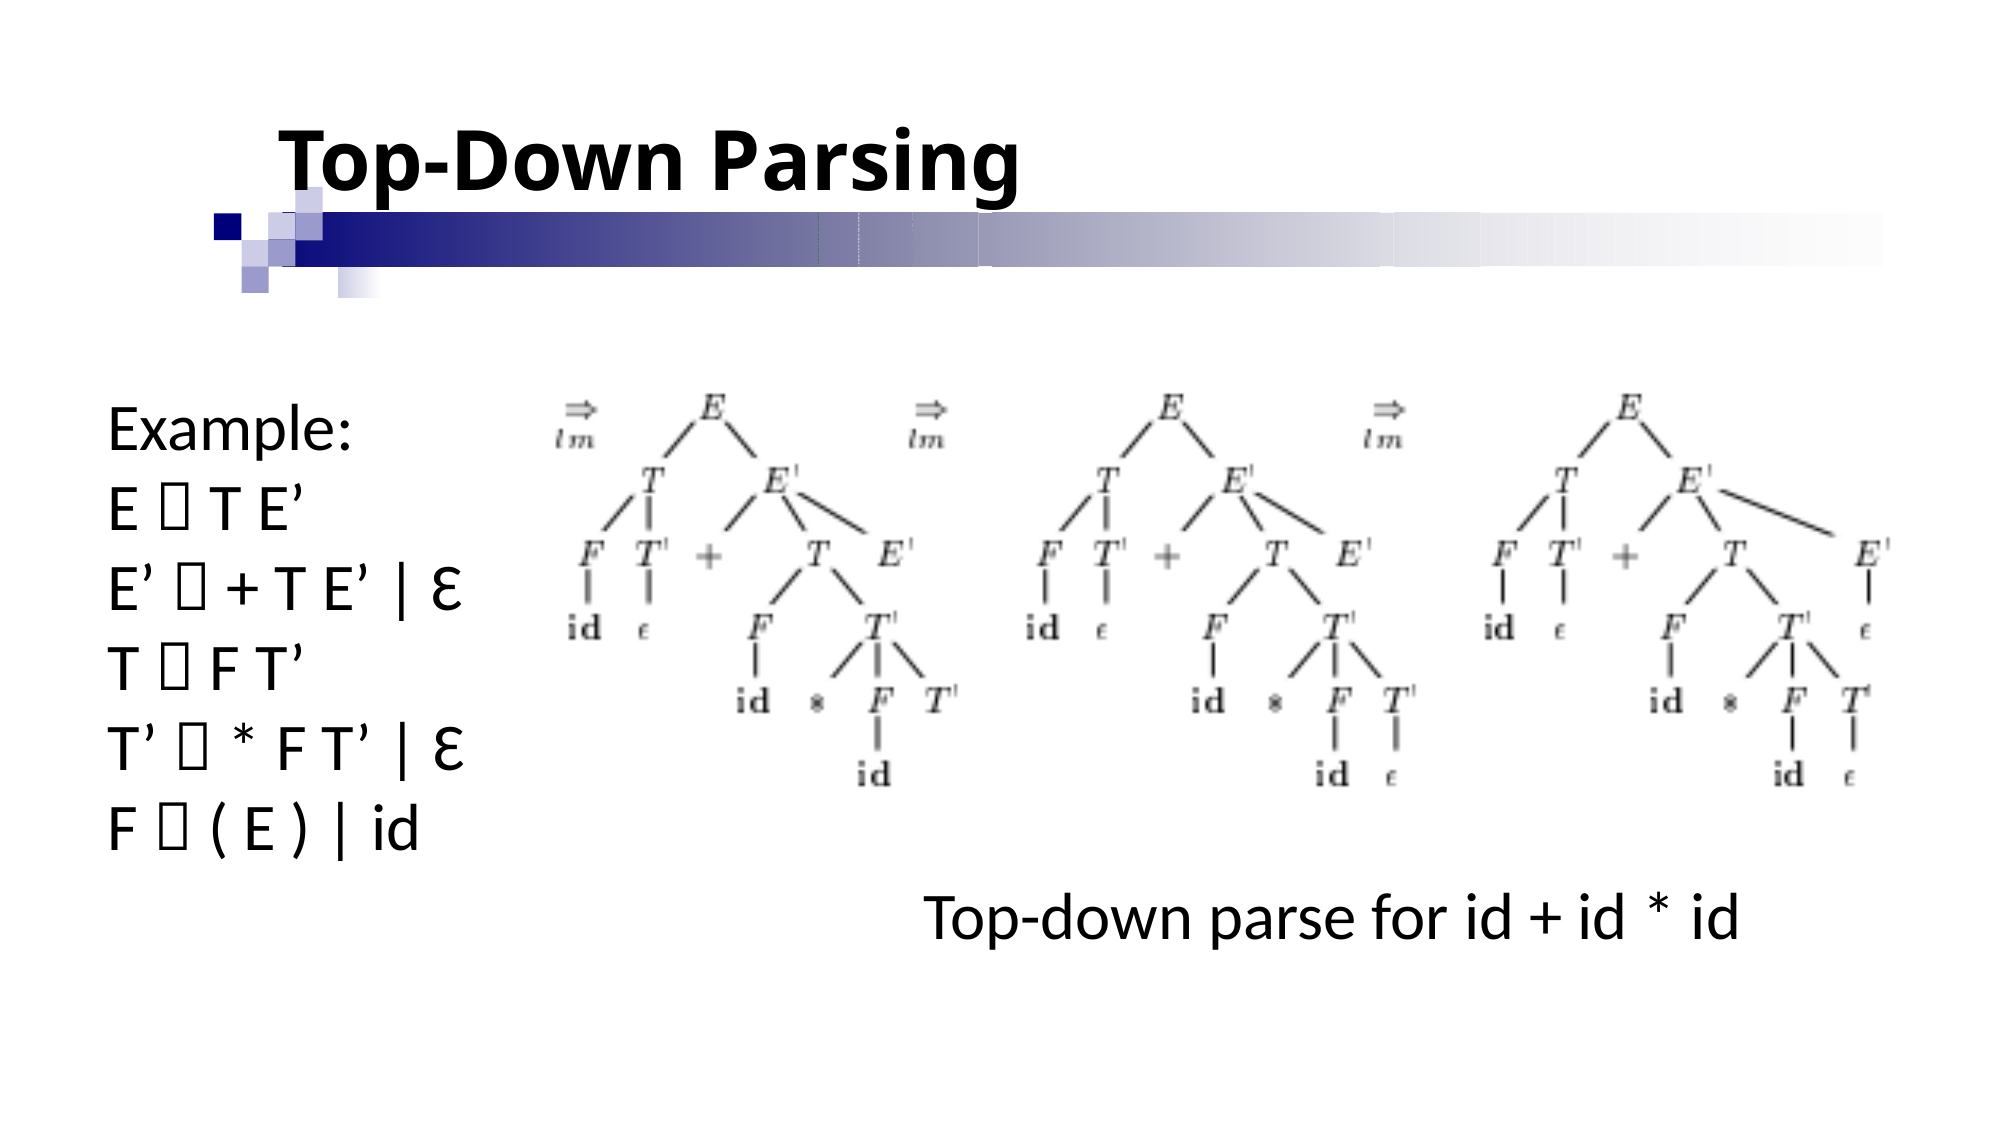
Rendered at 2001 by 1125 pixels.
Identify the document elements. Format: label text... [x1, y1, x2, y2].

text_box [338, 293, 380, 298]
picture [516, 360, 1951, 835]
title Top-Down Parsing [199, 68, 1102, 258]
text_box Example: E  T E’ E’  + T E’ | Ɛ T  F T’ T’  * F T’ | Ɛ F  ( E ) | id [92, 376, 1772, 872]
text_box Top-down parse for id + id * id [908, 865, 1757, 960]
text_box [213, 186, 1883, 293]
